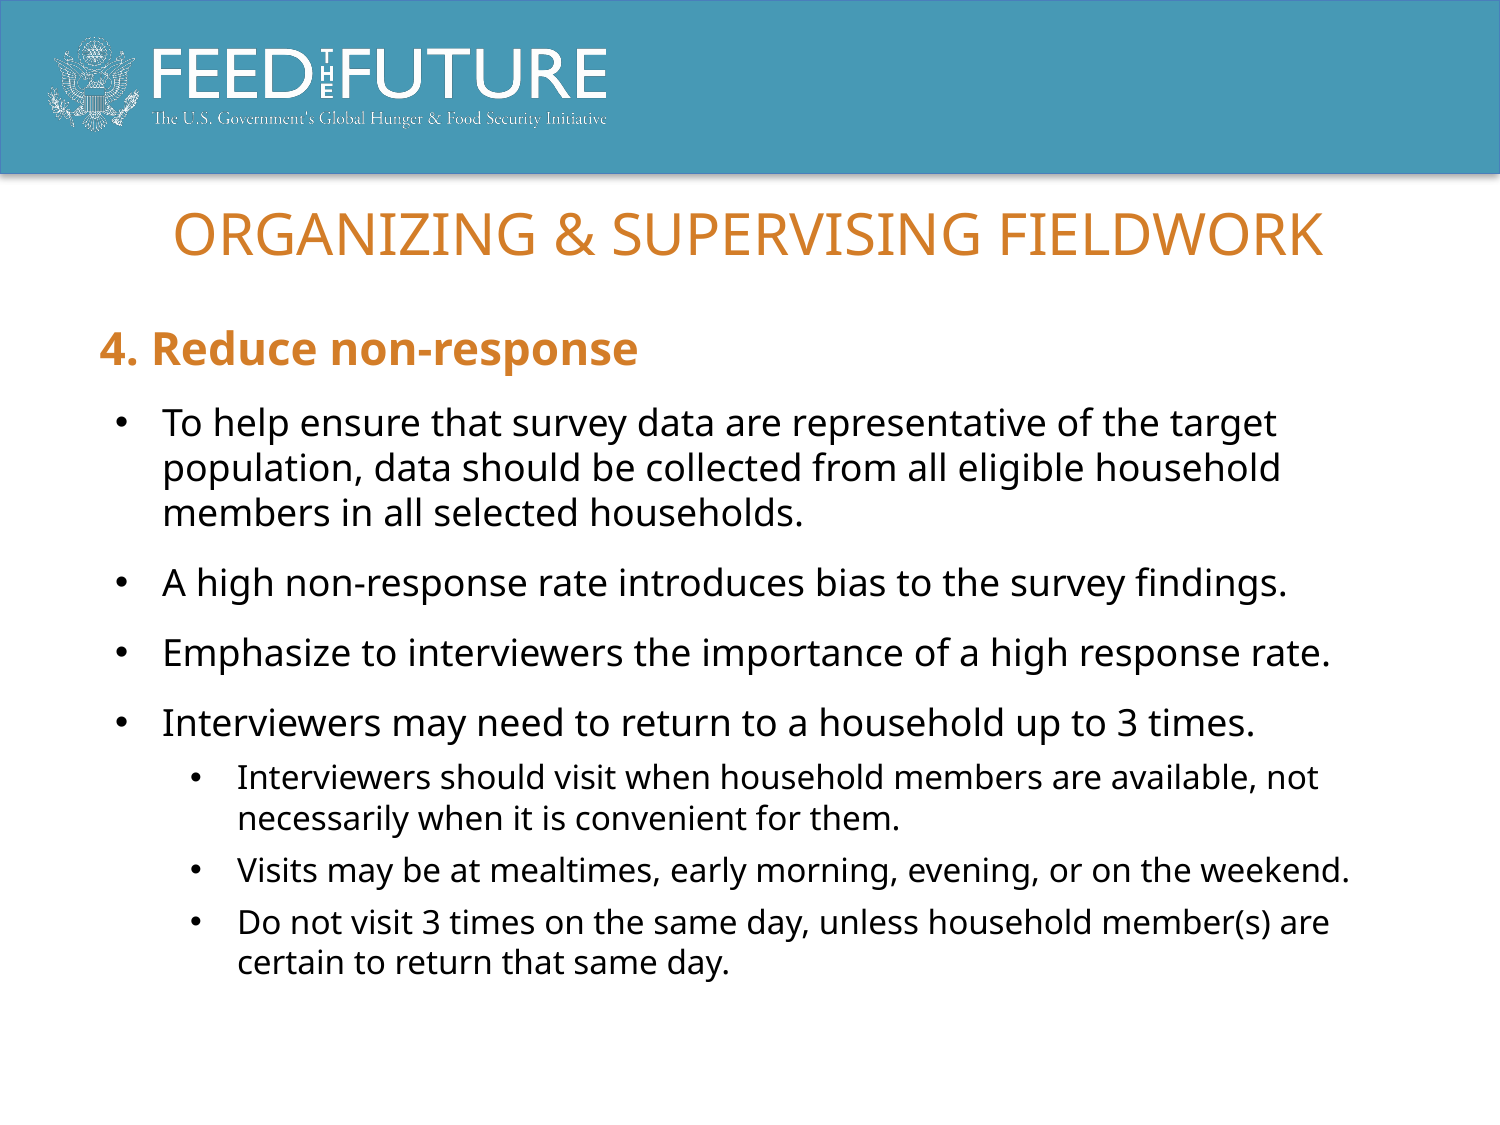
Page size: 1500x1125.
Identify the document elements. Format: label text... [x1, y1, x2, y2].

list 4. Reduce non-response [84, 312, 1423, 387]
title Organizing & supervising fieldwork [73, 189, 1424, 288]
list To help ensure that survey data are representative of the target population, data should be collected from all eligible household members in all selected households. A high non-response rate introduces bias to the survey findings. Emphasize to interviewers the importance of a high response rate. Interviewers may need to return to a household up to 3 times. Interviewers should visit when household members are available, not necessarily when it is convenient for them. Visits may be at mealtimes, early morning, evening, or on the weekend. Do not visit 3 times on the same day, unless household member(s) are certain to return that same day. [100, 391, 1430, 932]
